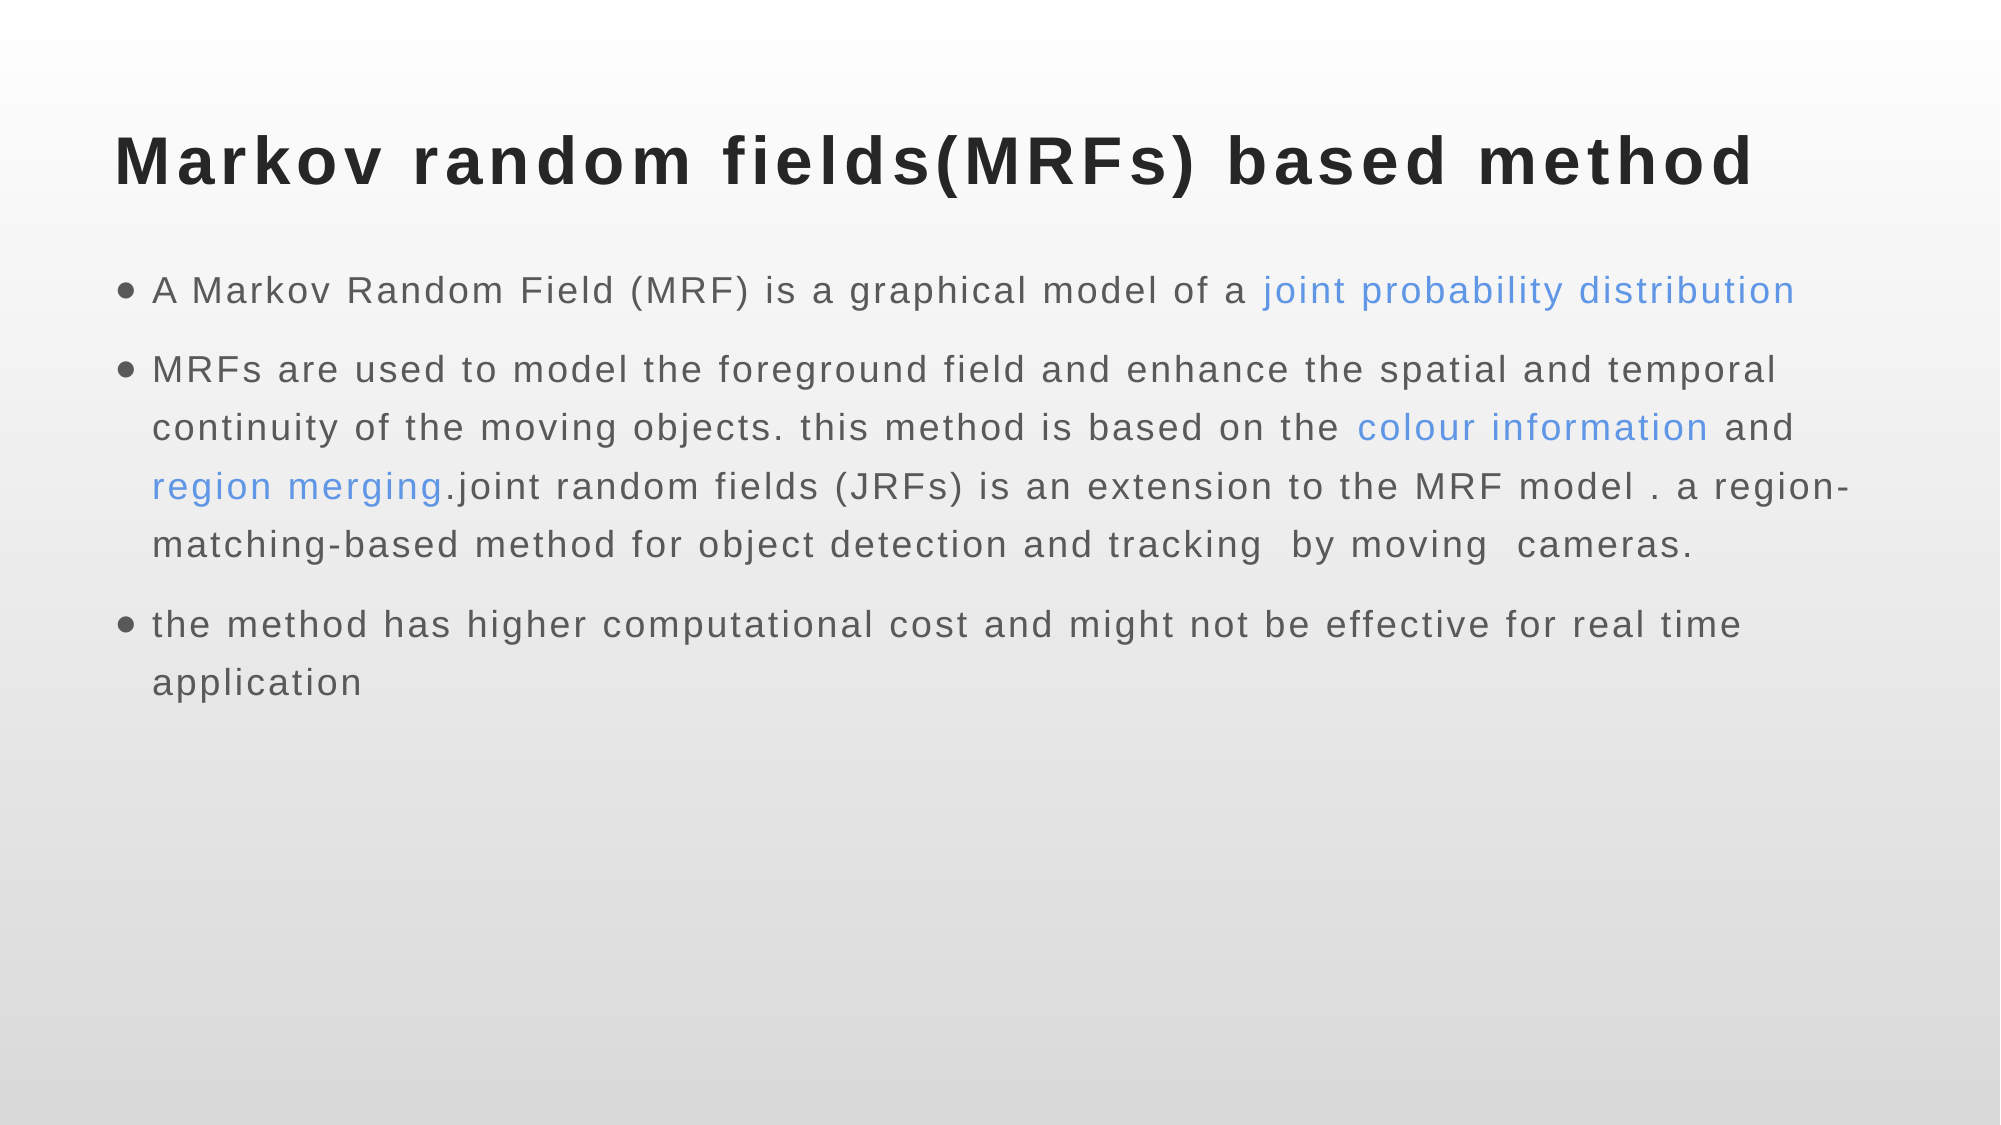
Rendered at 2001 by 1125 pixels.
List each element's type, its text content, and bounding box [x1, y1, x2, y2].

list A Markov Random Field (MRF) is a graphical model of a joint probability distribution MRFs are used to model the foreground field and enhance the spatial and temporal continuity of the moving objects. this method is based on the colour information and region merging.joint random fields (JRFs) is an extension to the MRF model . a region-matching-based method for object detection and tracking by moving cameras. the method has higher computational cost and might not be effective for real time application [99, 244, 1900, 1026]
title Markov random fields(MRFs) based method [99, 99, 1900, 216]
